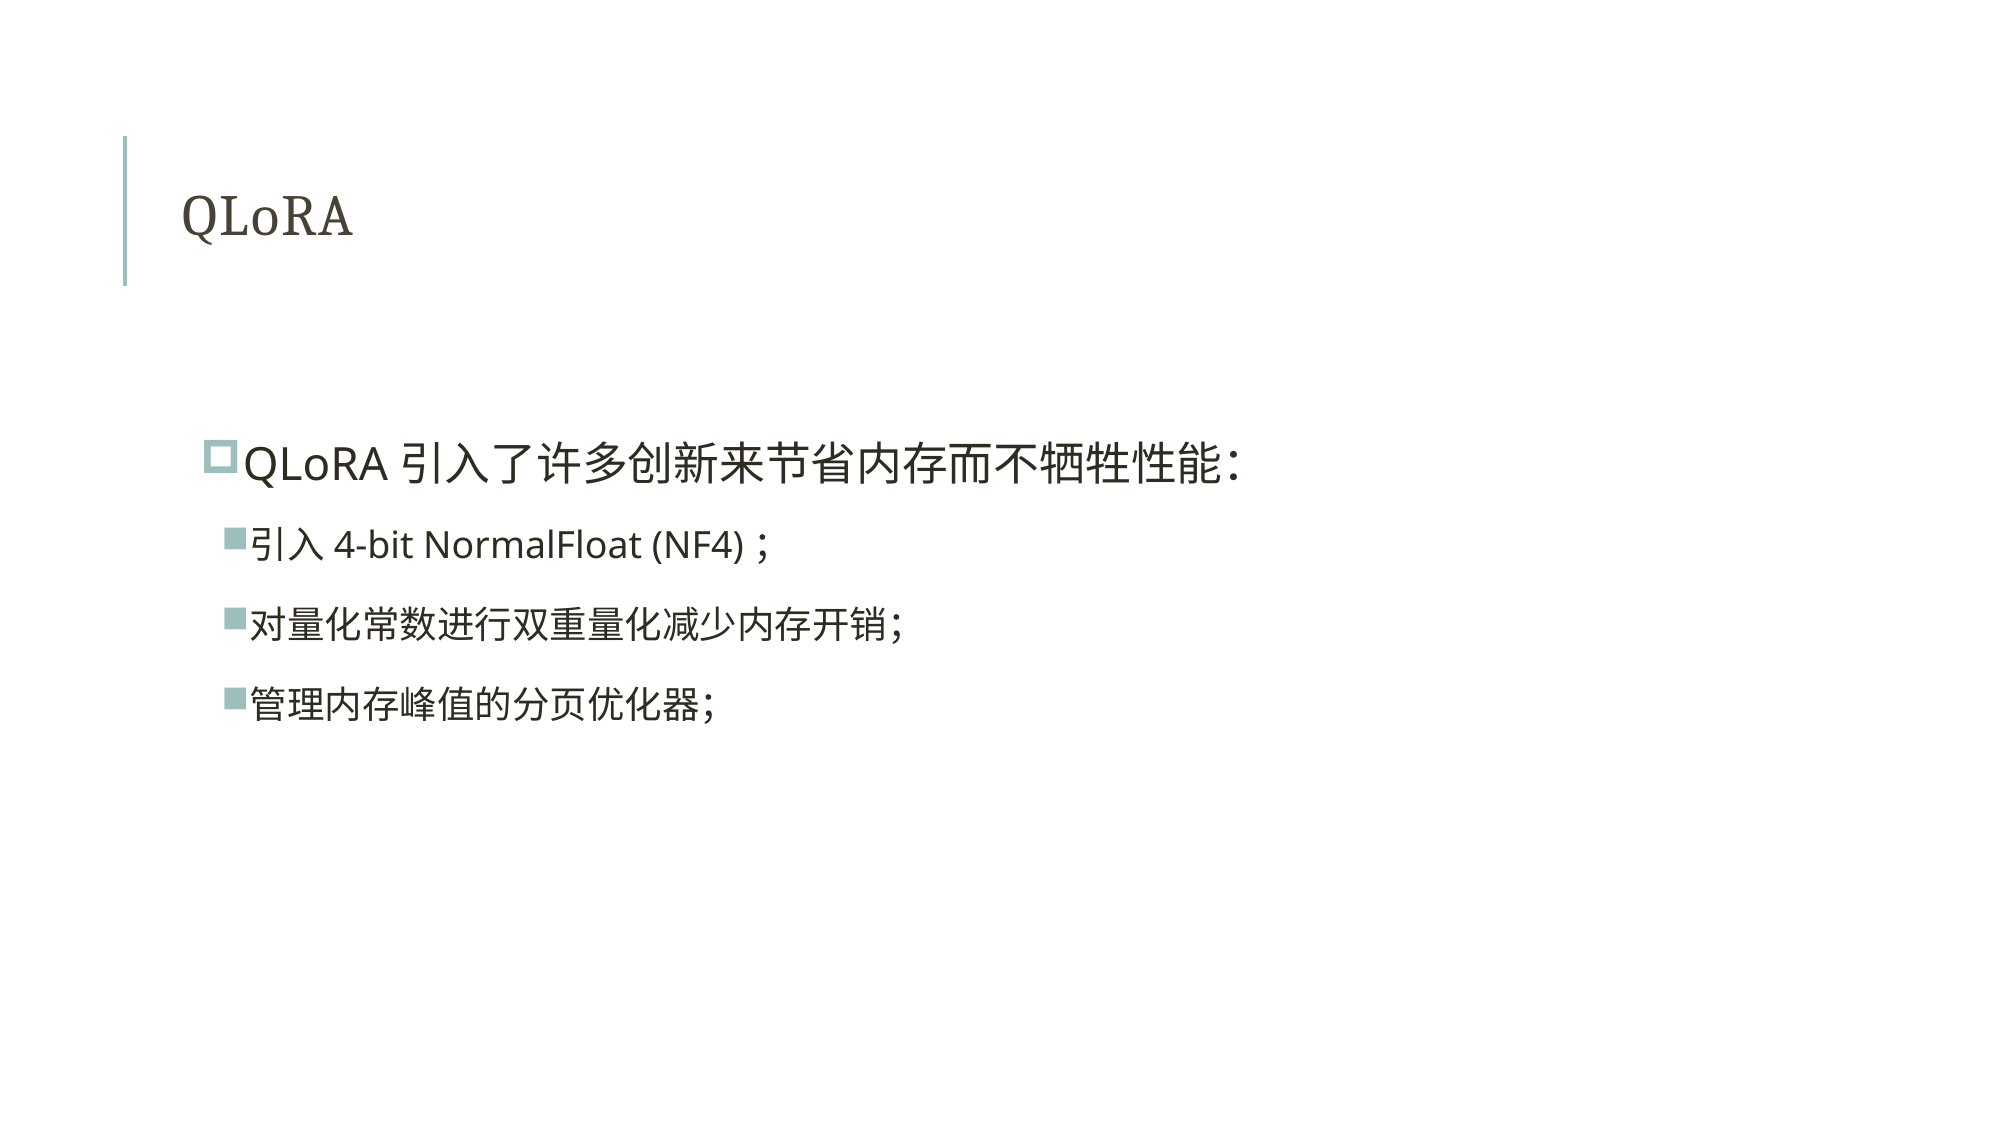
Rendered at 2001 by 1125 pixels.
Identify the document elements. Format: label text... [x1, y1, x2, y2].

title QLoRA [168, 96, 2000, 342]
text_box QLoRA引入了许多创新来节省内存而不牺牲性能： 引入4-bit NormalFloat (NF4)； 对量化常数进行双重量化减少内存开销； 管理内存峰值的分页优化器； [192, 399, 1721, 1060]
